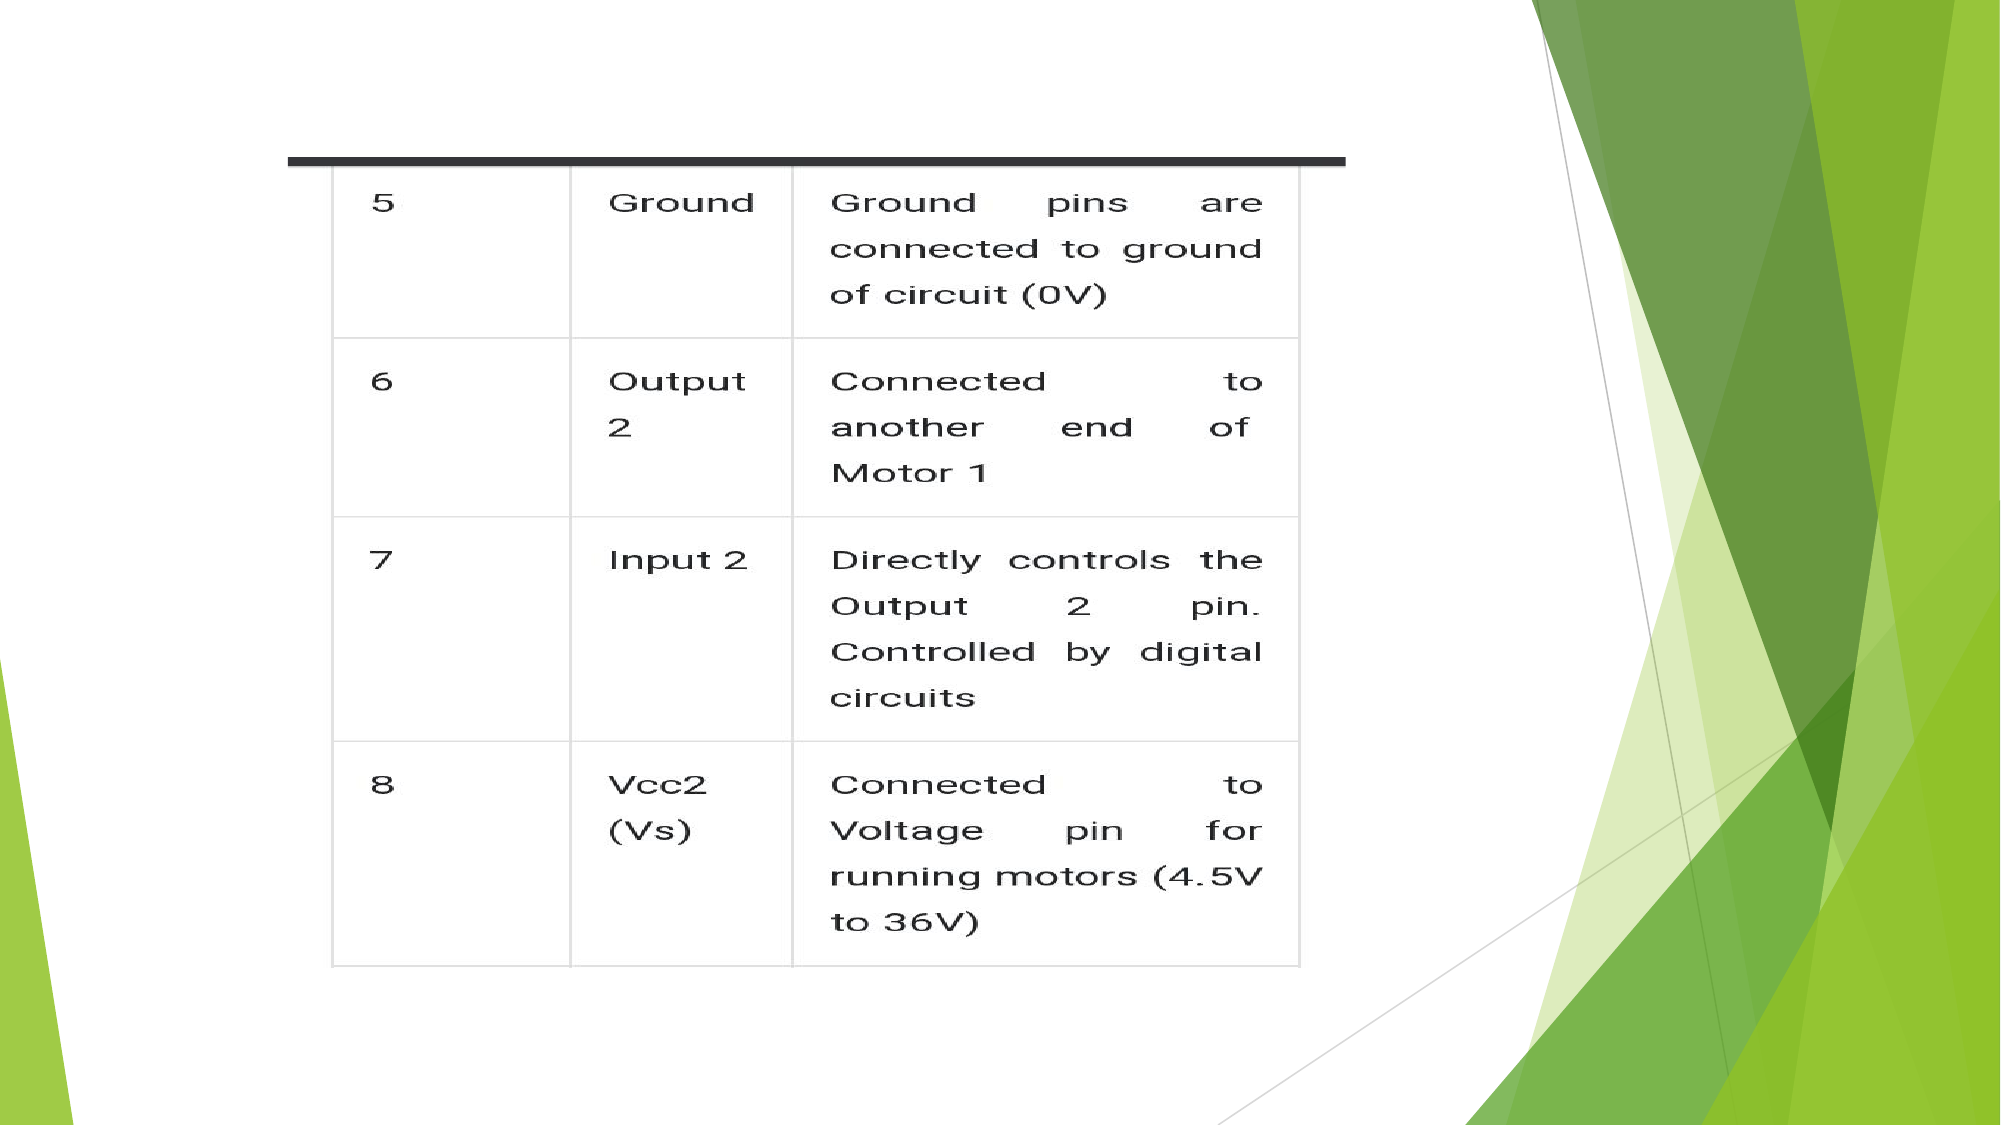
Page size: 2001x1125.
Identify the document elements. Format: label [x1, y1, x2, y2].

picture [287, 157, 1346, 968]
